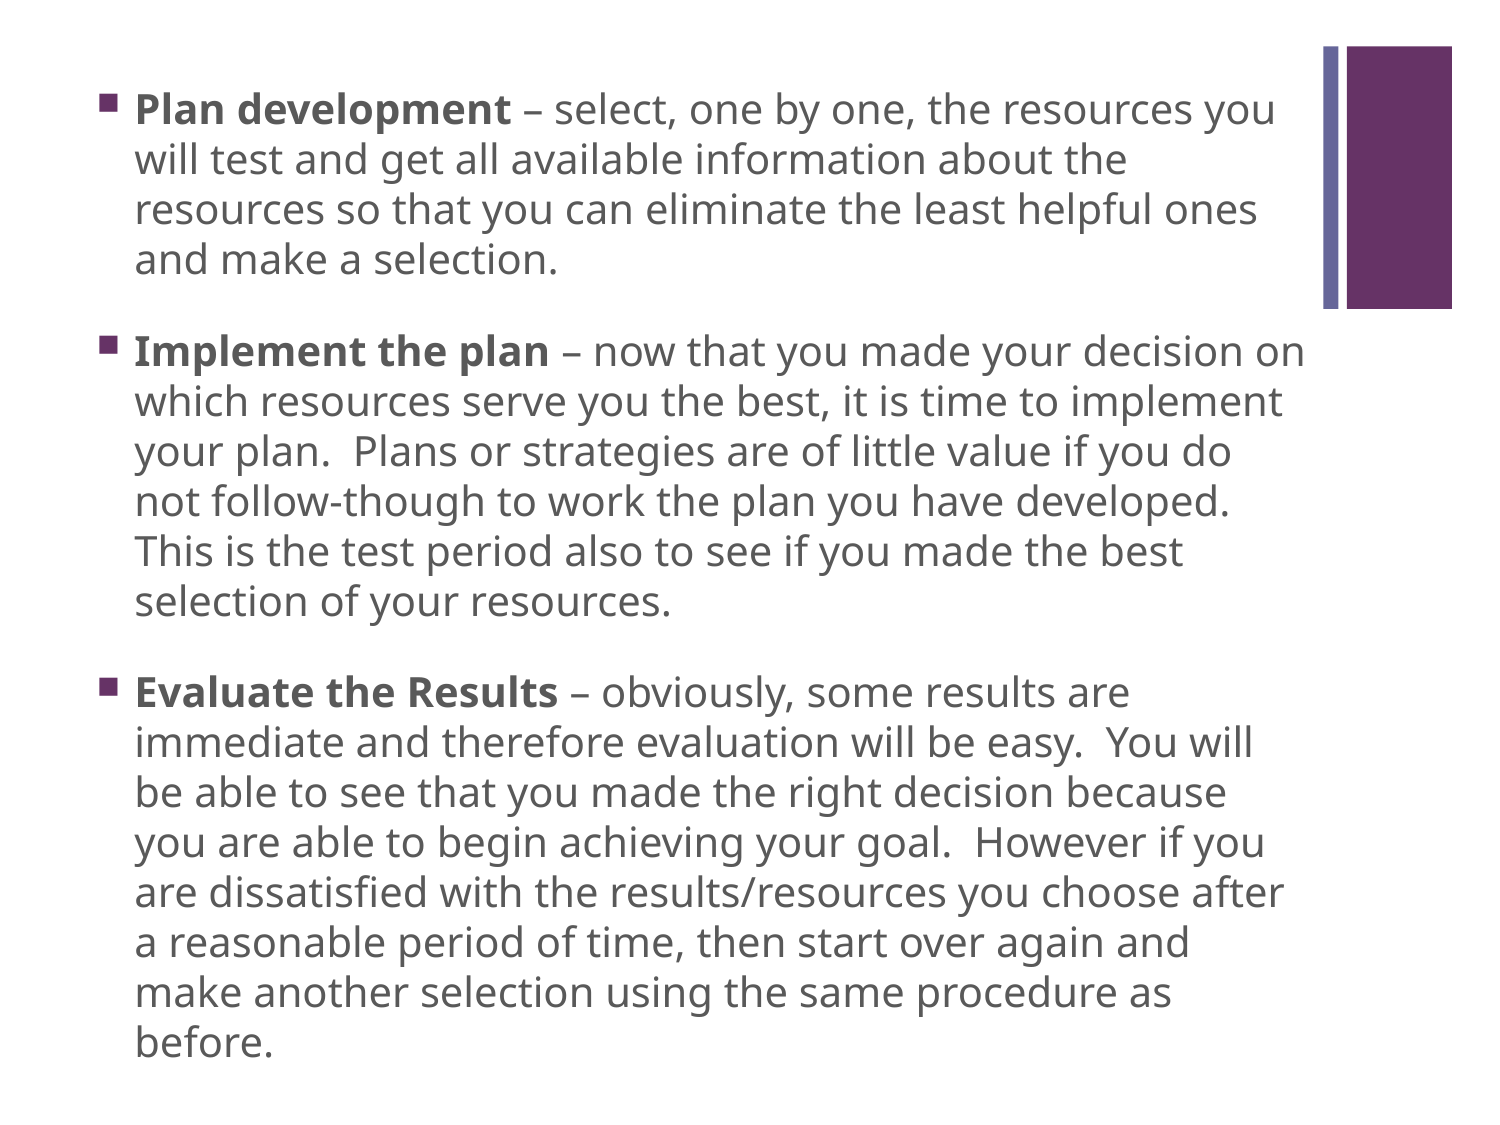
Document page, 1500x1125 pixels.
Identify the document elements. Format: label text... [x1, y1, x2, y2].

list Plan development – select, one by one, the resources you will test and get all available information about the resources so that you can eliminate the least helpful ones and make a selection. Implement the plan – now that you made your decision on which resources serve you the best, it is time to implement your plan. Plans or strategies are of little value if you do not follow-though to work the plan you have developed. This is the test period also to see if you made the best selection of your resources. Evaluate the Results – obviously, some results are immediate and therefore evaluation will be easy. You will be able to see that you made the right decision because you are able to begin achieving your goal. However if you are dissatisfied with the results/resources you choose after a reasonable period of time, then start over again and make another selection using the same procedure as before. [81, 74, 1322, 1006]
